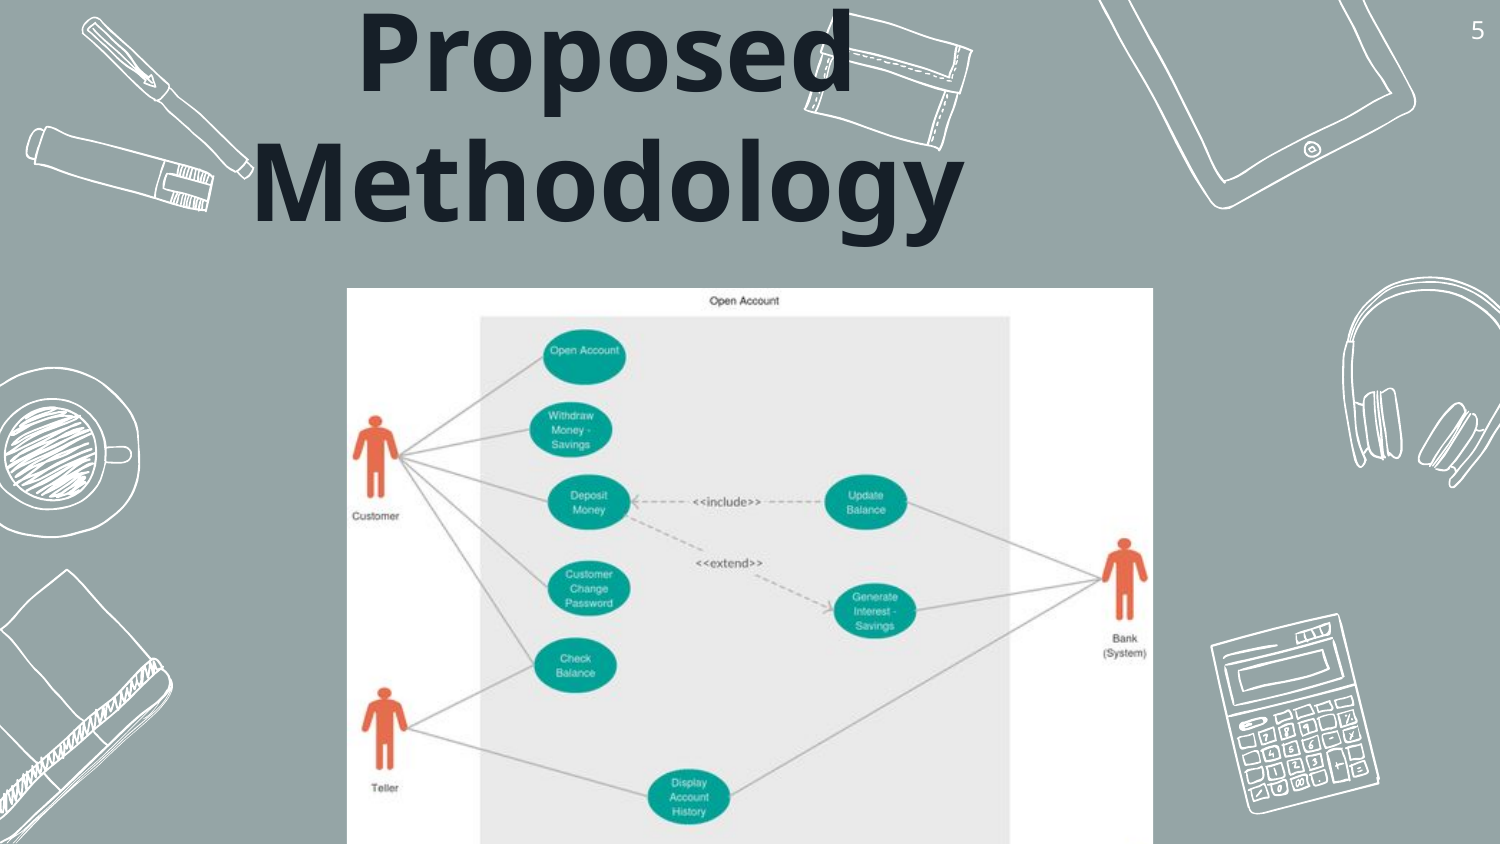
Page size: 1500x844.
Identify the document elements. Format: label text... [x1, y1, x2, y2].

title Proposed Methodology [112, 68, 1102, 259]
picture [346, 288, 1154, 844]
slide_number 5 [1435, 0, 1500, 53]
